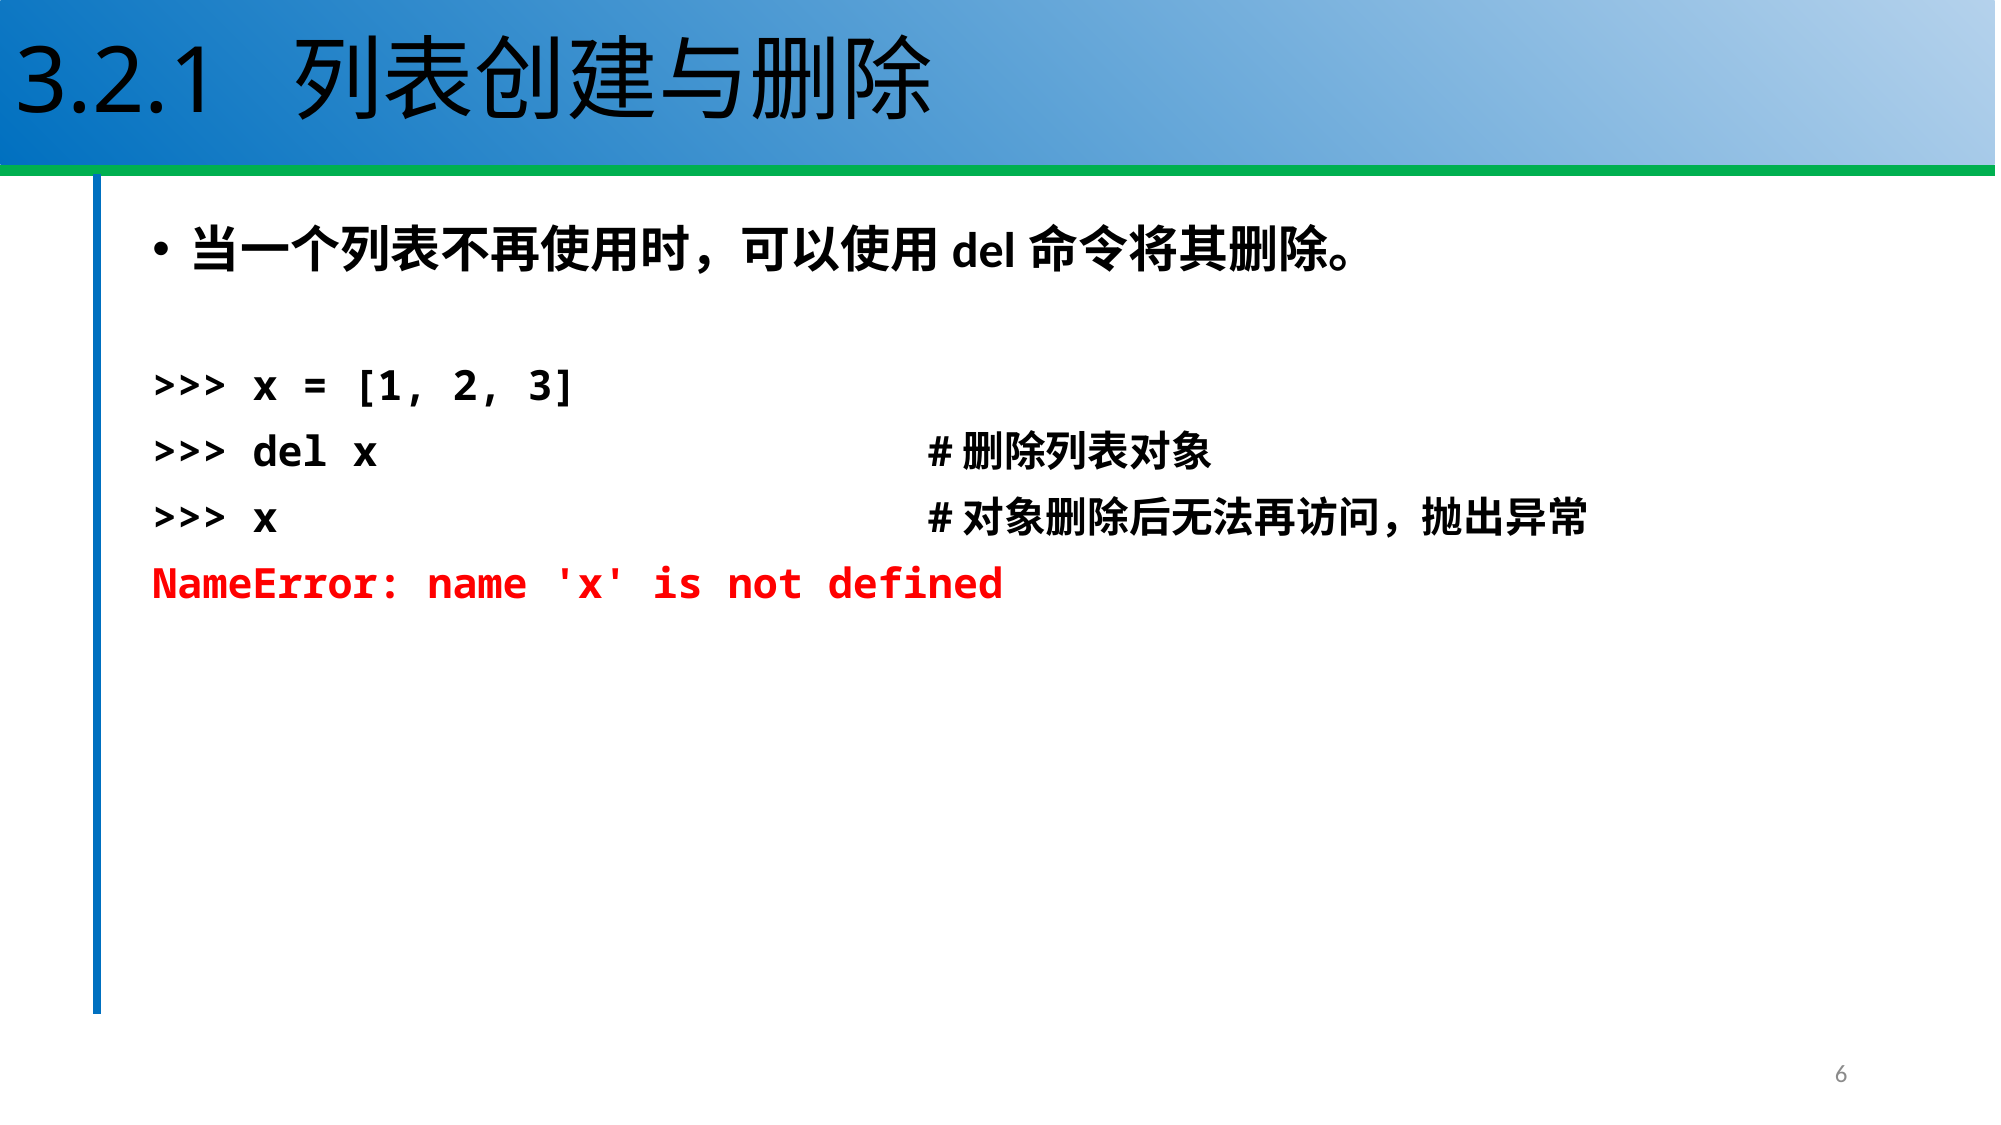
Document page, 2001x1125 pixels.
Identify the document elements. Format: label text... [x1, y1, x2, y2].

list 当一个列表不再使用时，可以使用del命令将其删除。 >>> x = [1, 2, 3] >>> del x #删除列表对象 >>> x #对象删除后无法再访问，抛出异常 NameError: name 'x' is not defined [137, 216, 1863, 978]
title 3.2.1 列表创建与删除 [0, 0, 1995, 165]
slide_number 6 [1412, 1042, 1863, 1103]
